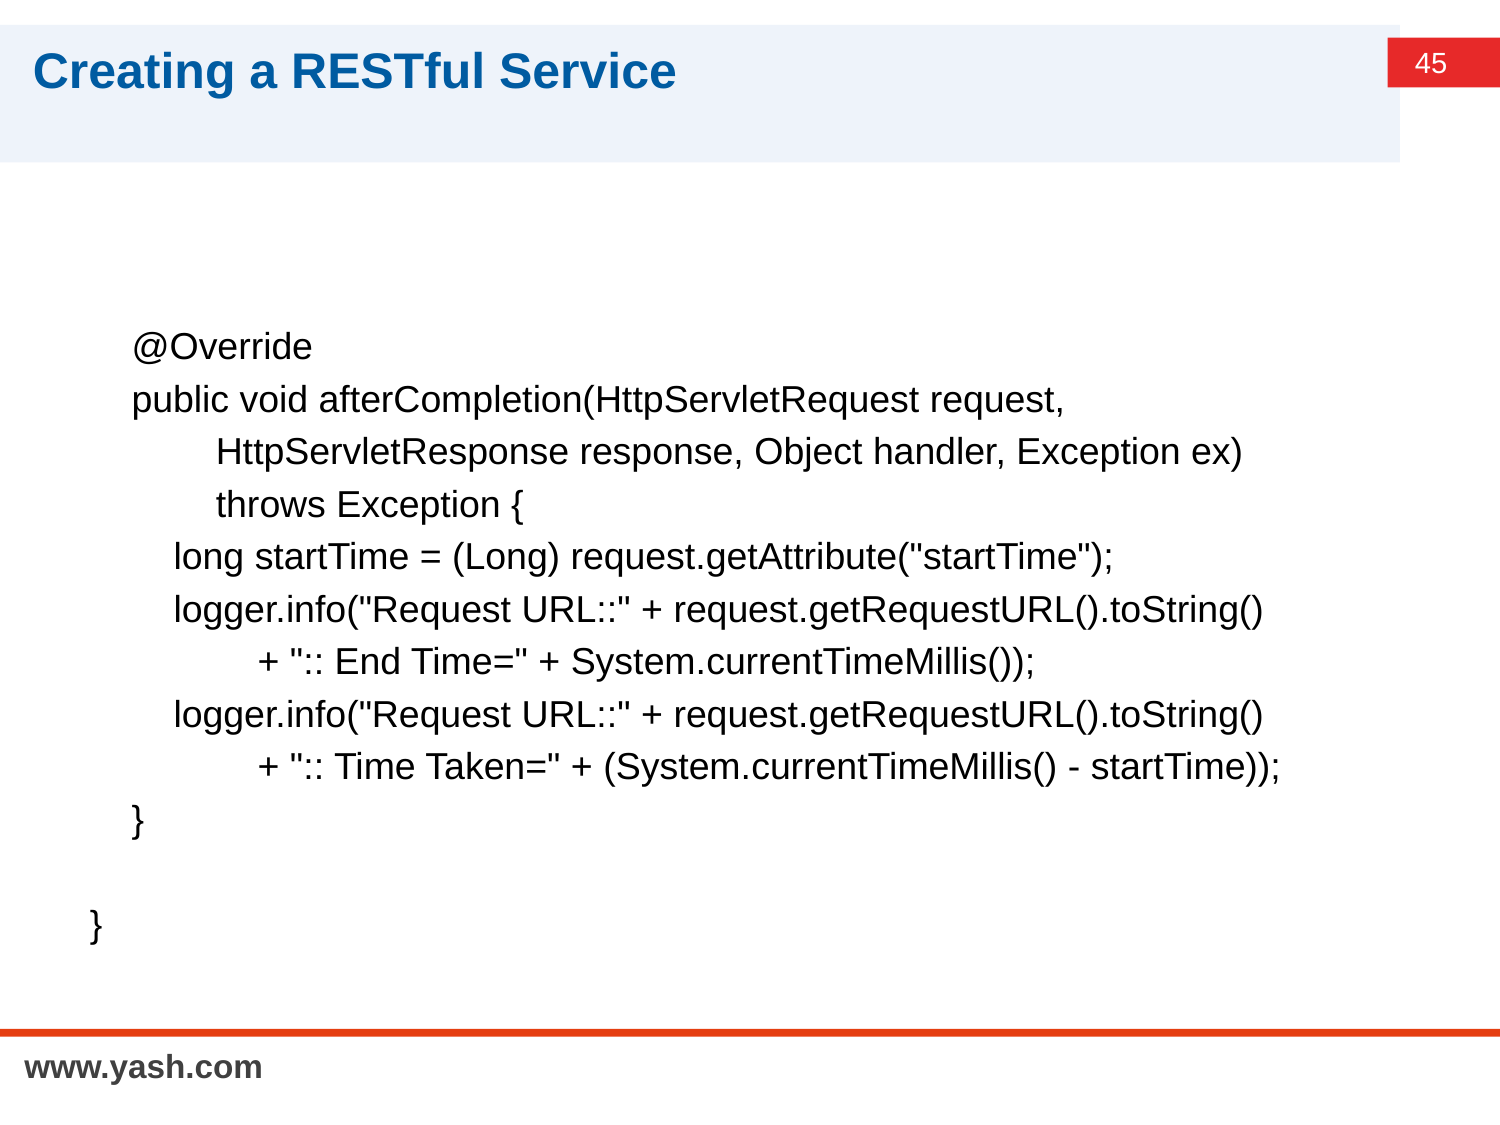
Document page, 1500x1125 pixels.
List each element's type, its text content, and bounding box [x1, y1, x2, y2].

list @Override public void afterCompletion(HttpServletRequest request, HttpServletResponse response, Object handler, Exception ex) throws Exception { long startTime = (Long) request.getAttribute("startTime"); logger.info("Request URL::" + request.getRequestURL().toString() + ":: End Time=" + System.currentTimeMillis()); logger.info("Request URL::" + request.getRequestURL().toString() + ":: Time Taken=" + (System.currentTimeMillis() - startTime)); } } [75, 262, 1425, 1005]
title Creating a RESTful Service [0, 24, 1425, 113]
